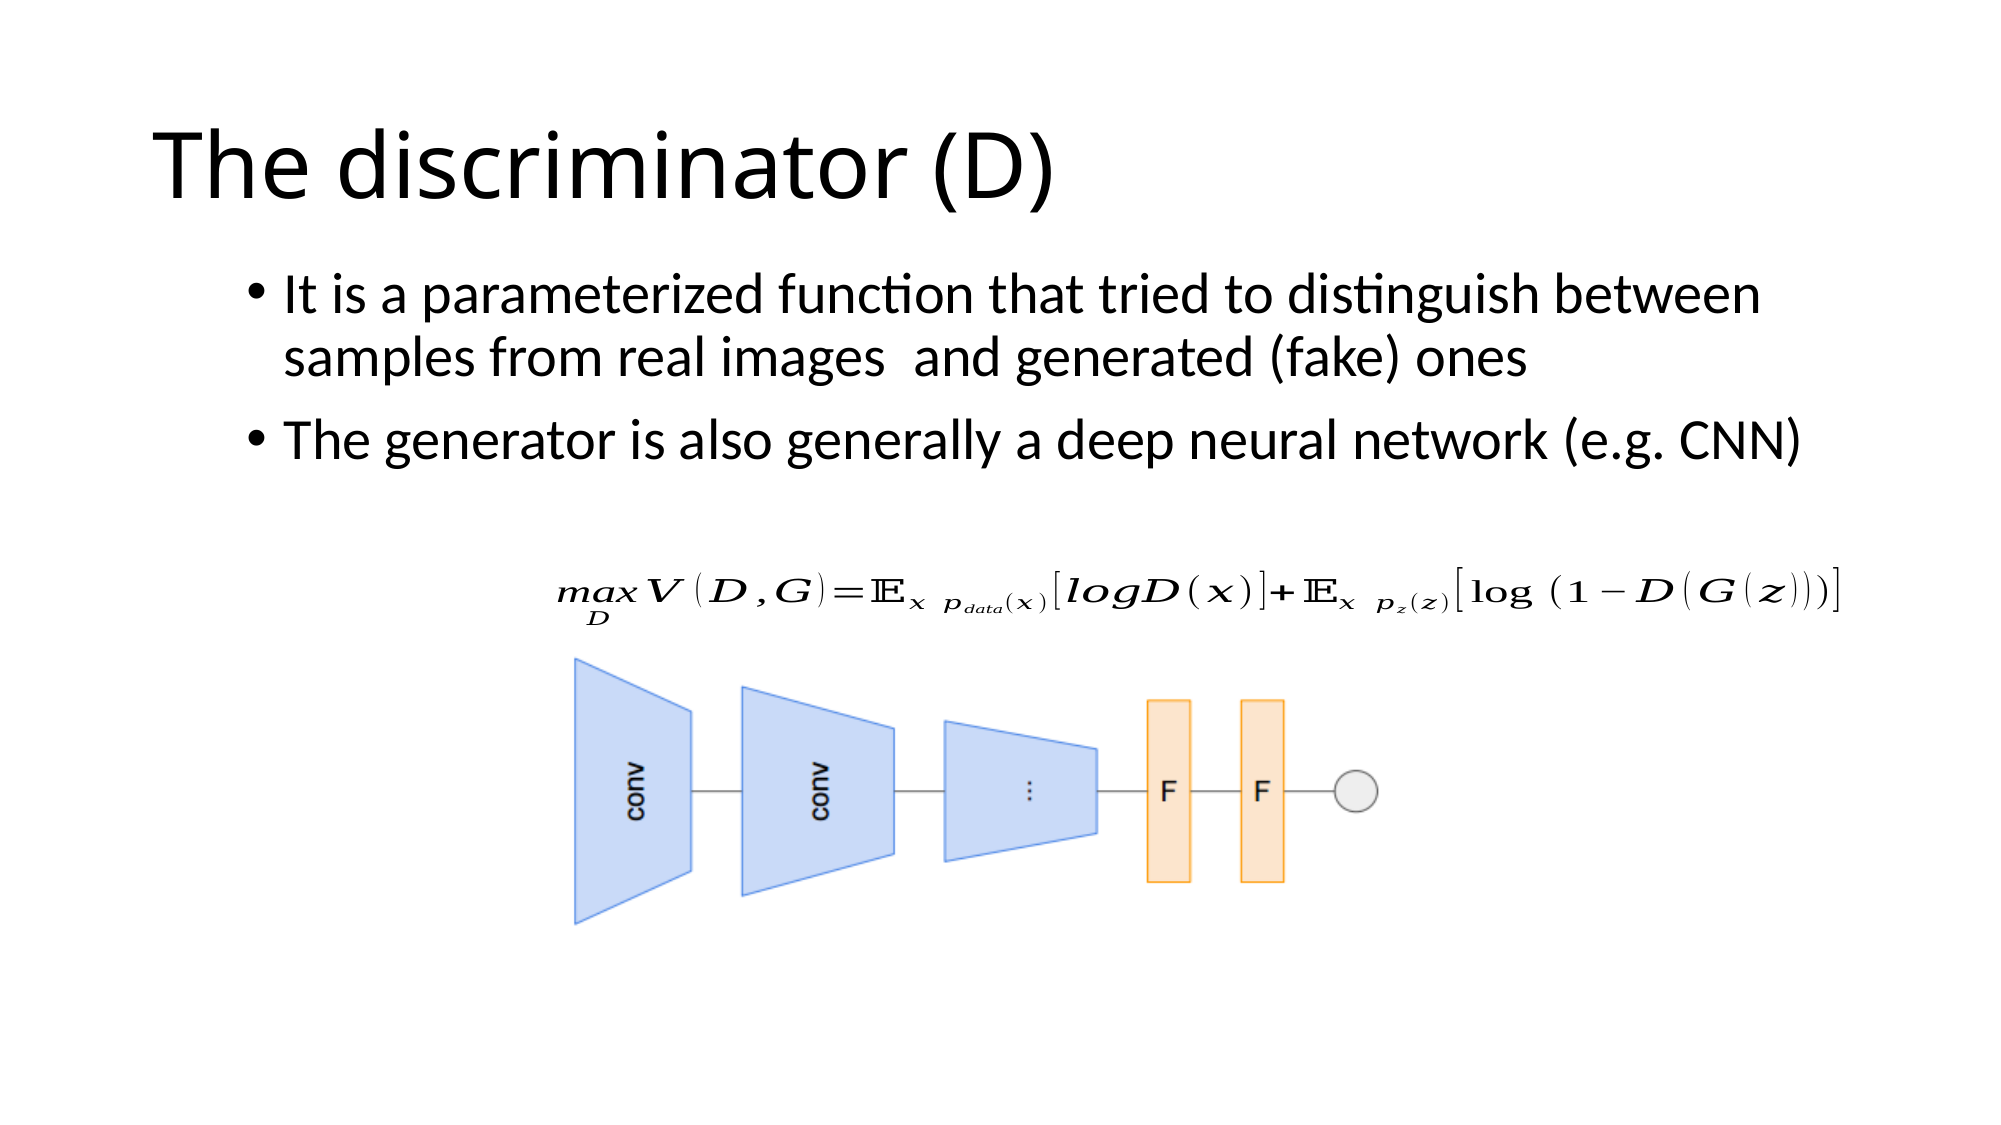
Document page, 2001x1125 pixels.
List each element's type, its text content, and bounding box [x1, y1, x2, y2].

picture [526, 610, 1413, 957]
title The discriminator (D) [137, 59, 1863, 278]
